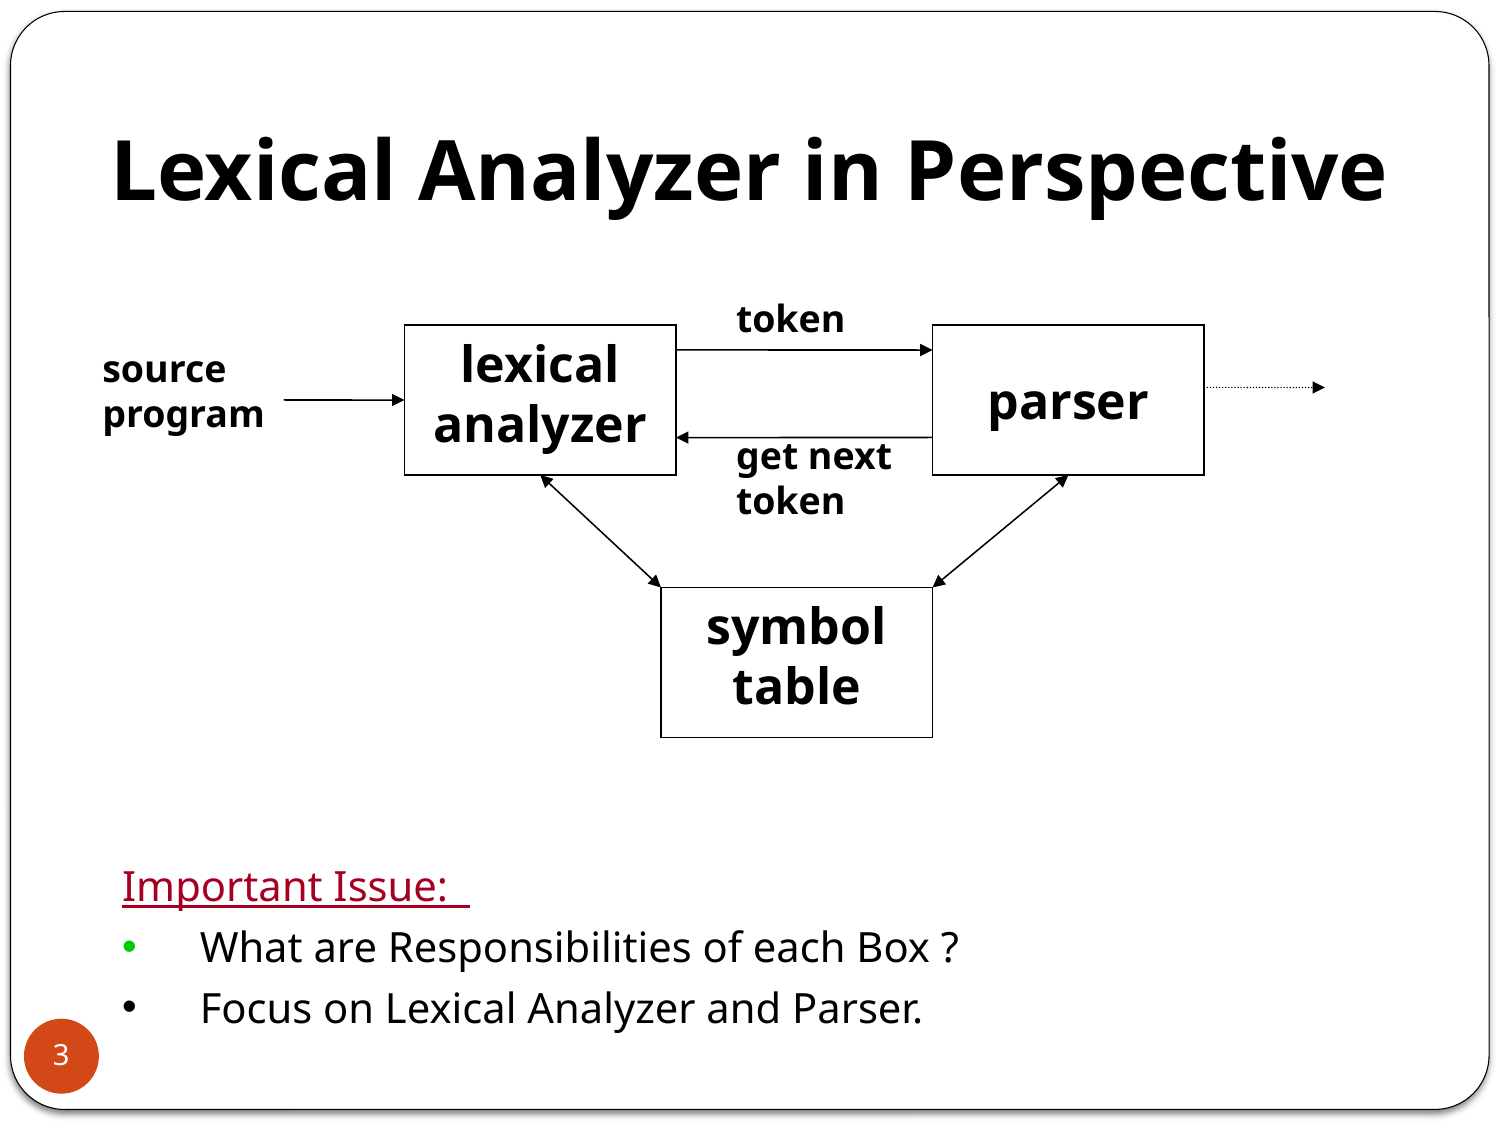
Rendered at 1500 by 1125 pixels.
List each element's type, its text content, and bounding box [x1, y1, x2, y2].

slide_number 3 [23, 1018, 99, 1094]
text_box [87, 287, 1326, 738]
text_box Important Issue: What are Responsibilities of each Box ? Focus on Lexical Analyzer and Parser. [107, 862, 1245, 1039]
title Lexical Analyzer in Perspective [0, 24, 1500, 233]
